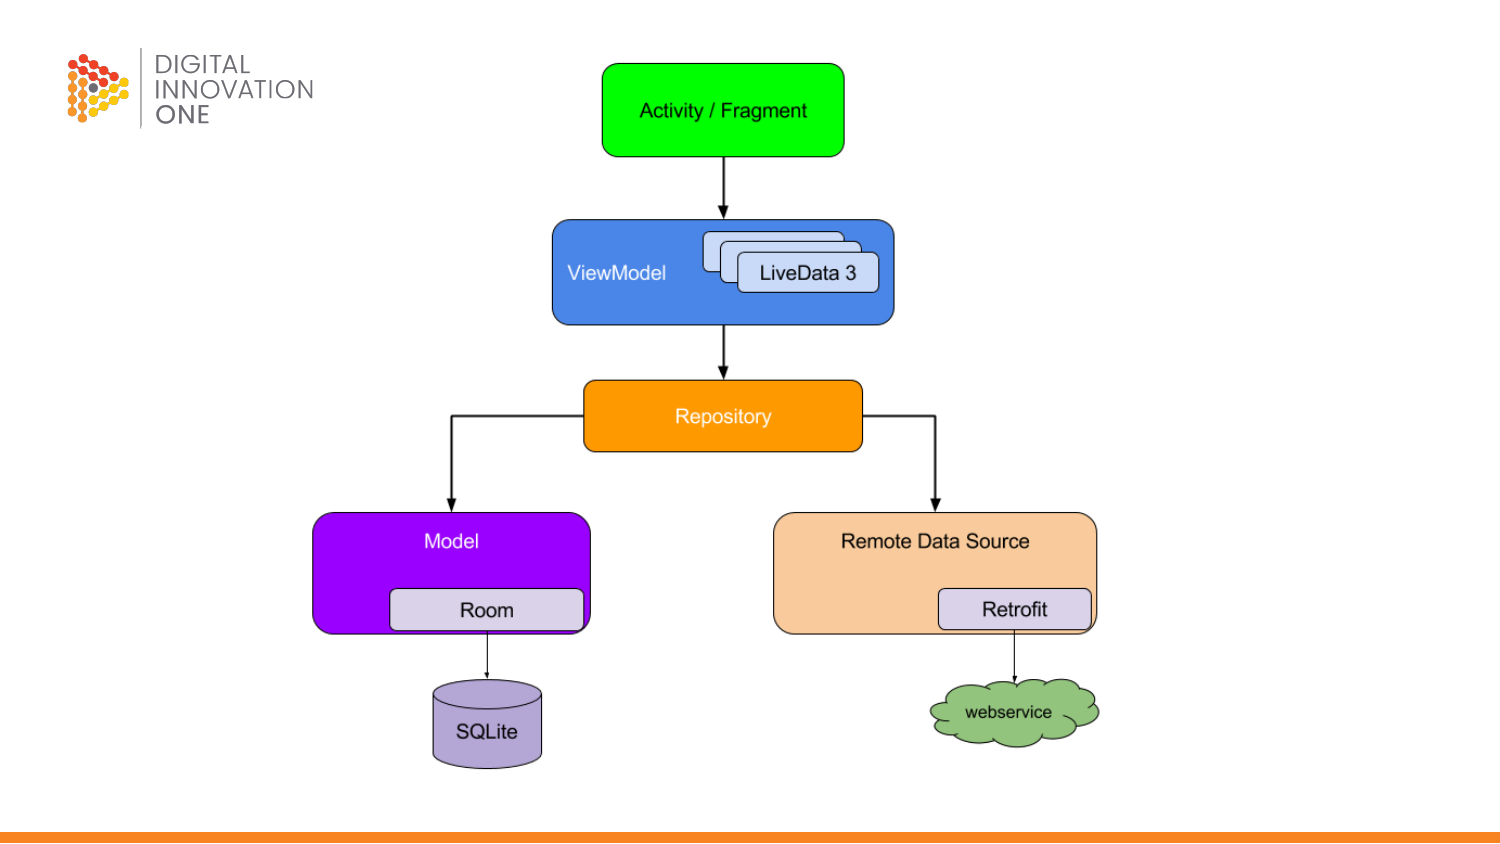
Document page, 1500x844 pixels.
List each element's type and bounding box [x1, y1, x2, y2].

picture [50, 25, 1260, 806]
text_box [0, 832, 1500, 843]
